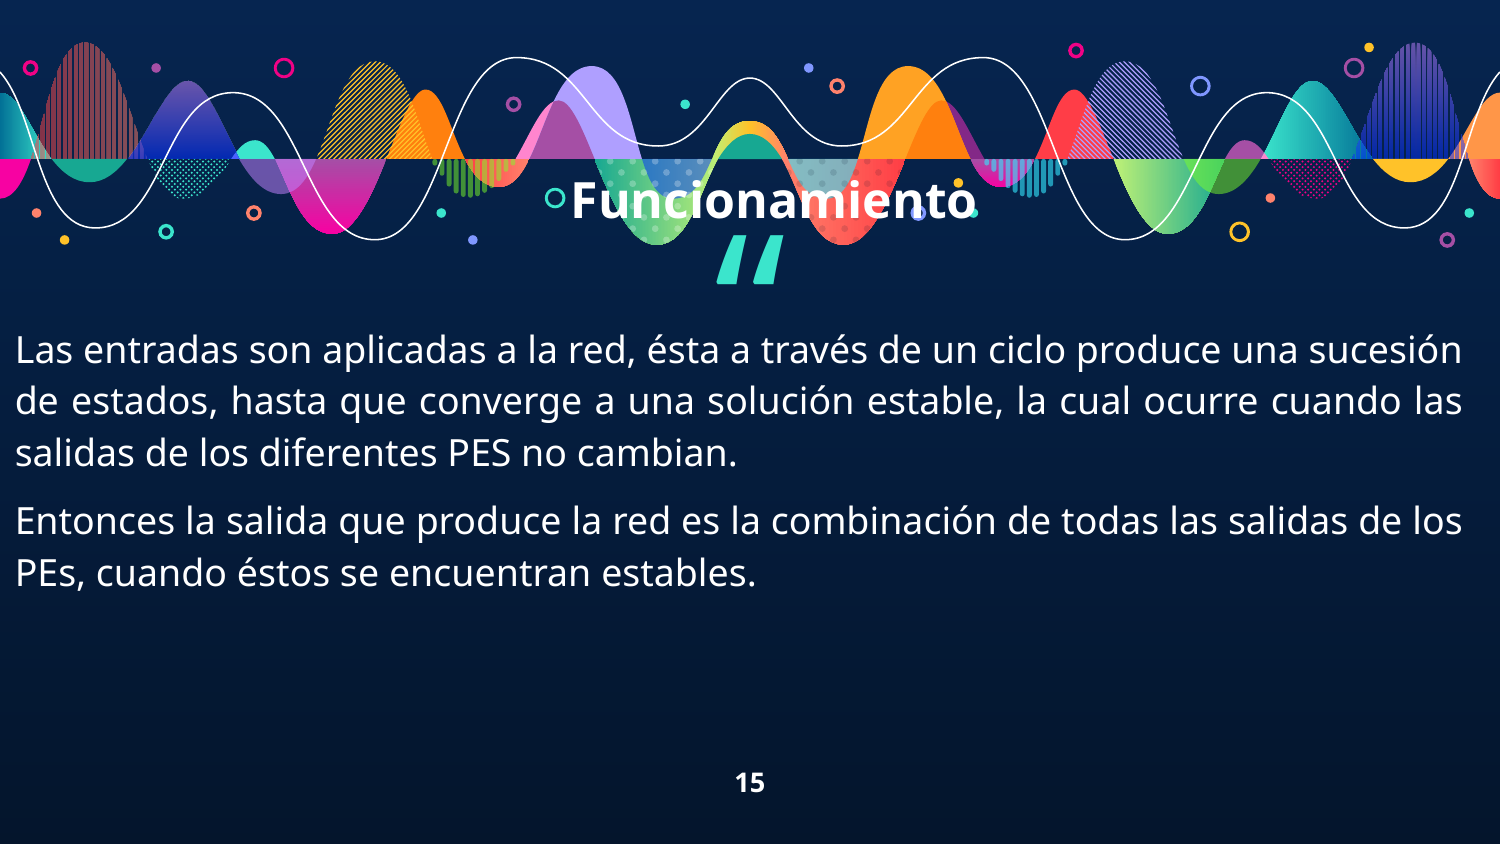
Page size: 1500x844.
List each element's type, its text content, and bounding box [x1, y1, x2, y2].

slide_number ‹#› [705, 724, 795, 844]
text_box Funcionamiento [528, 135, 1021, 244]
list Las entradas son aplicadas a la red, ésta a través de un ciclo produce una sucesión de estados, hasta que converge a una solución estable, la cual ocurre cuando las salidas de los diferentes PES no cambian. Entonces la salida que produce la red es la combinación de todas las salidas de los PEs, cuando éstos se encuentran estables. [14, 319, 1465, 844]
